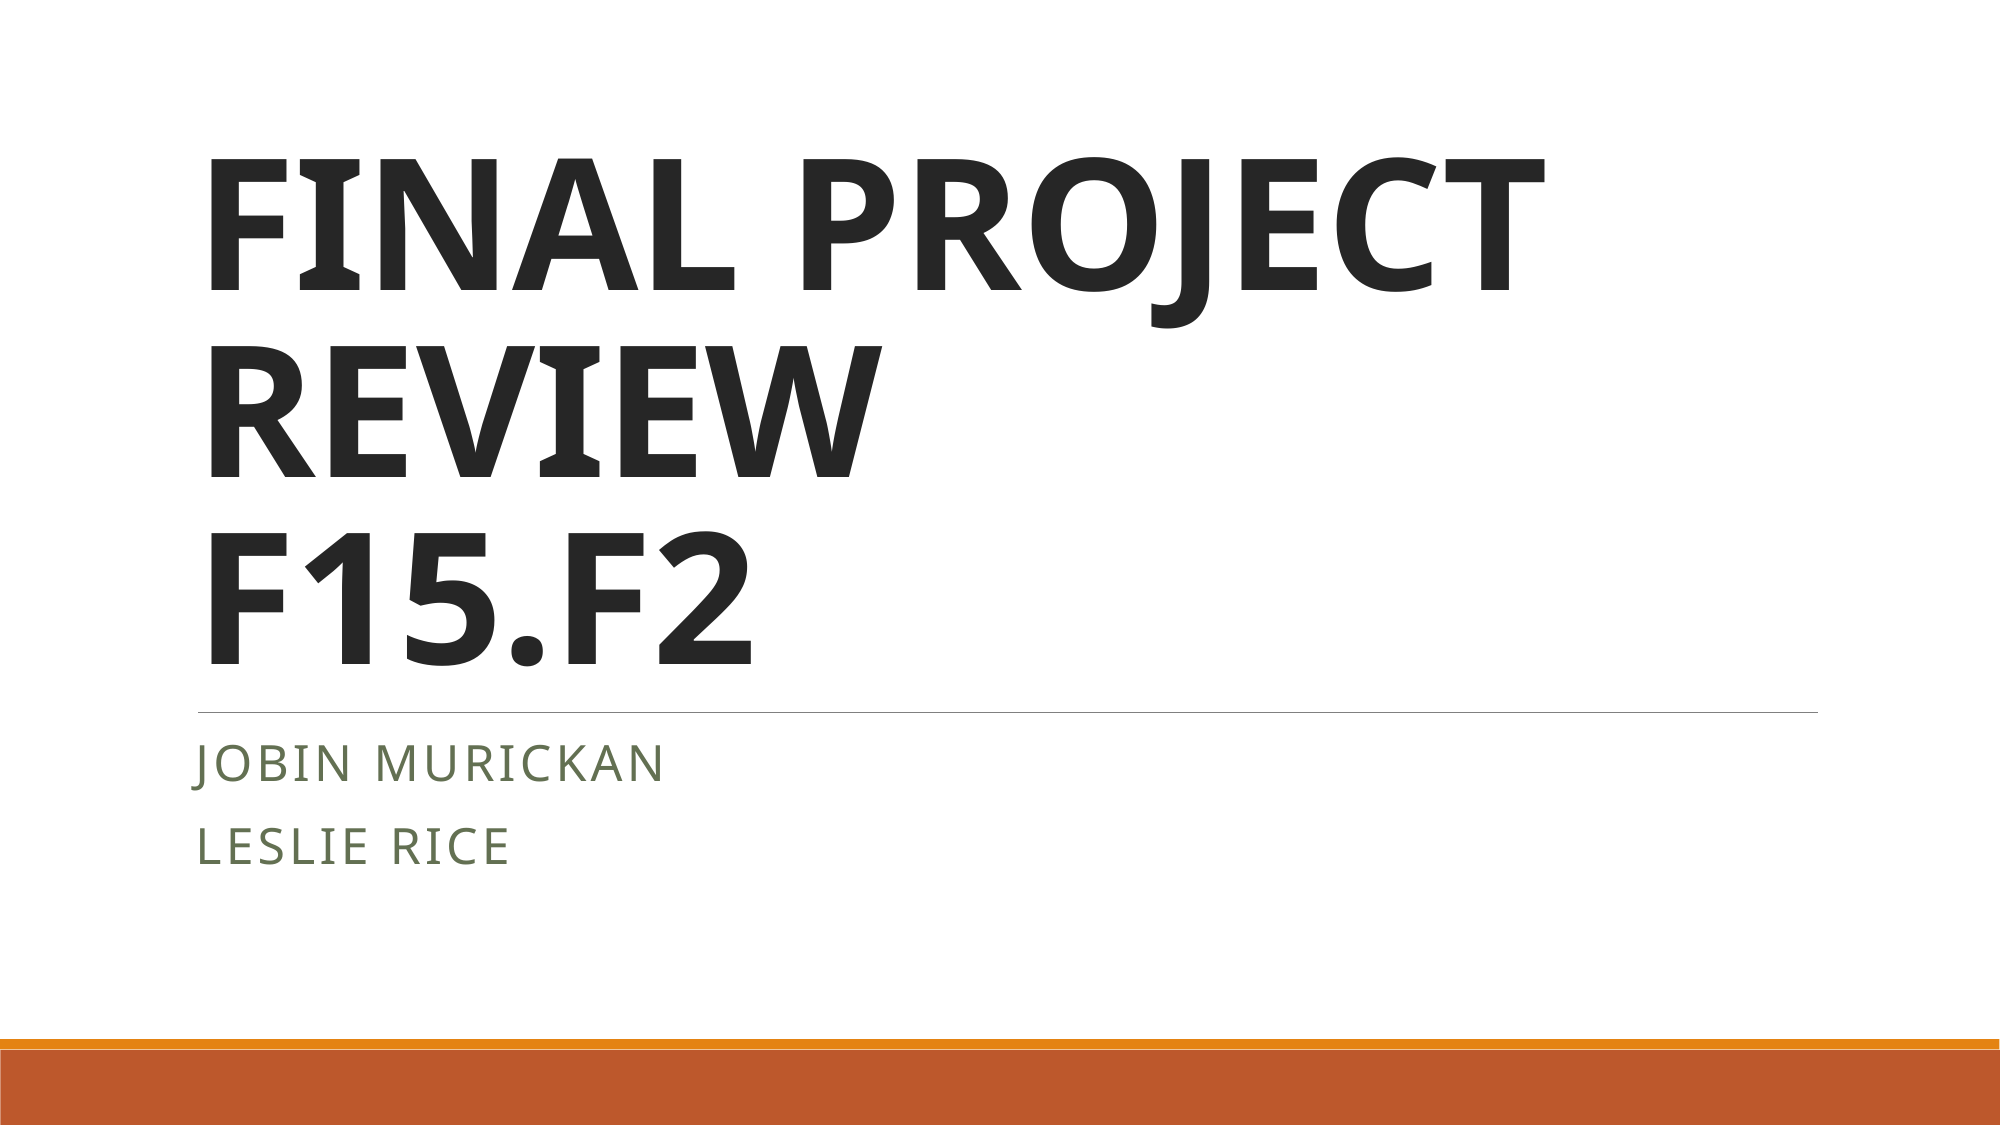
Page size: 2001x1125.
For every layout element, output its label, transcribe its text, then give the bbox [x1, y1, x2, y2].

title Final Project Review F15.F2 [180, 124, 1830, 710]
subtitle Jobin Murickan Leslie Rice [180, 730, 1831, 919]
